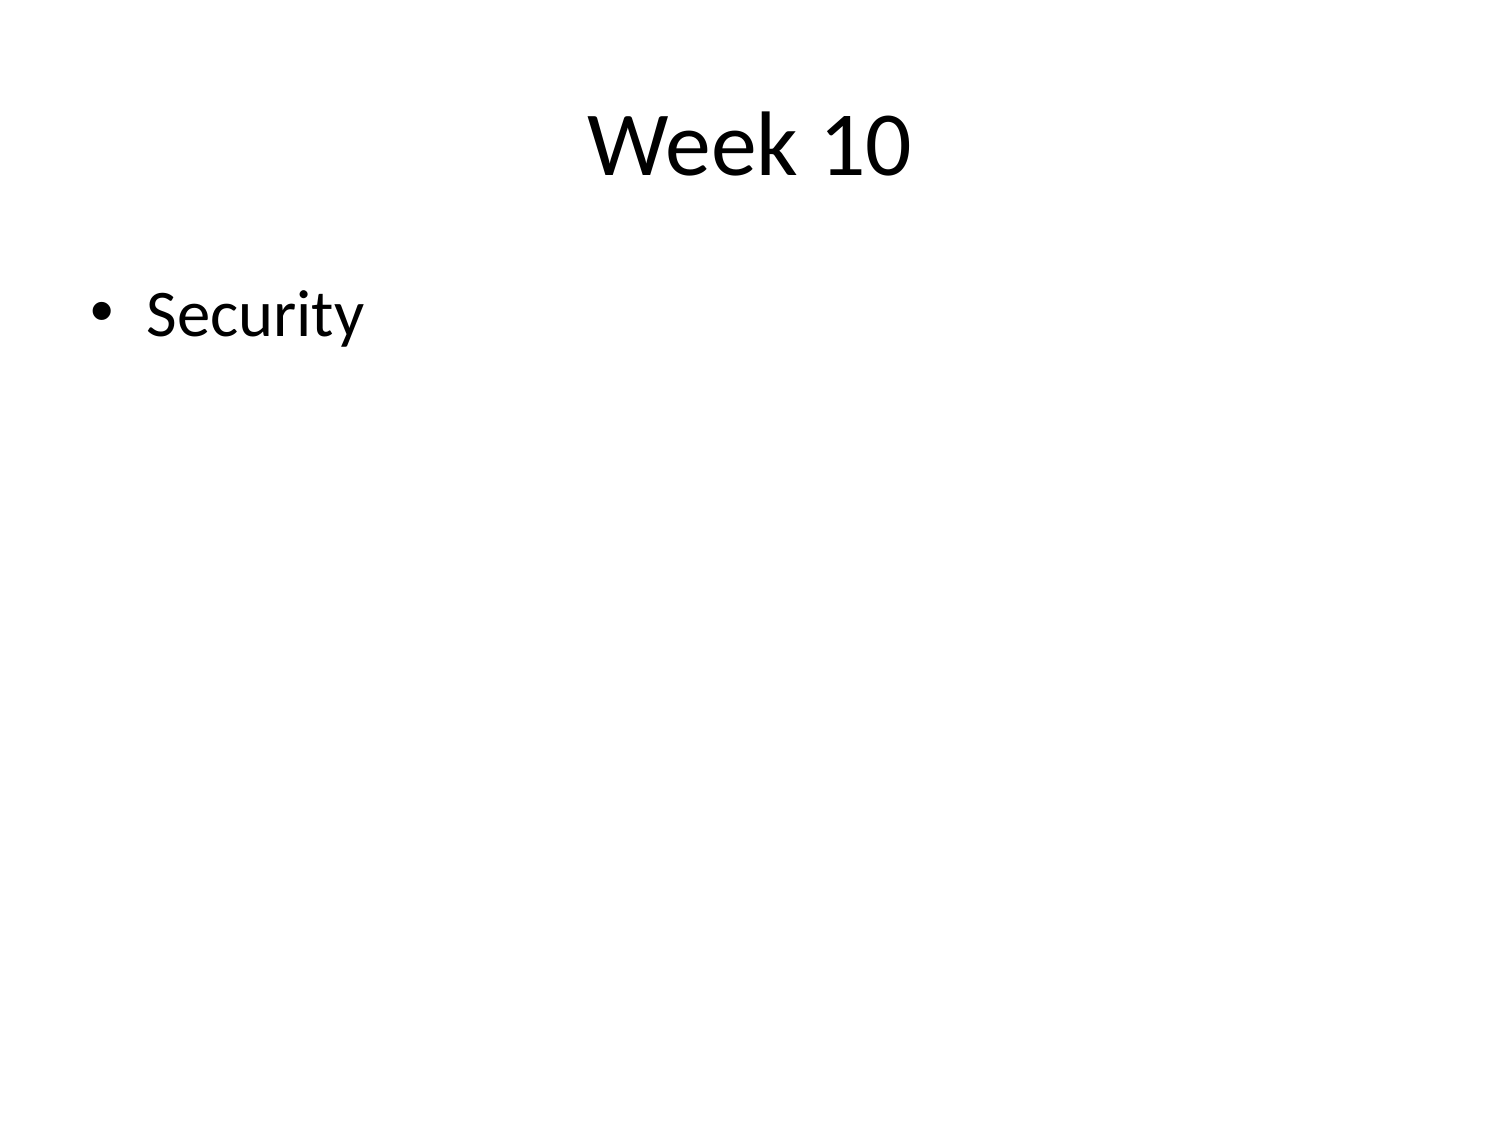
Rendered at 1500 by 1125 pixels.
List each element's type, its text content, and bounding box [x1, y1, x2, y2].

list Security [75, 262, 1425, 1005]
title Week 10 [75, 45, 1425, 233]
